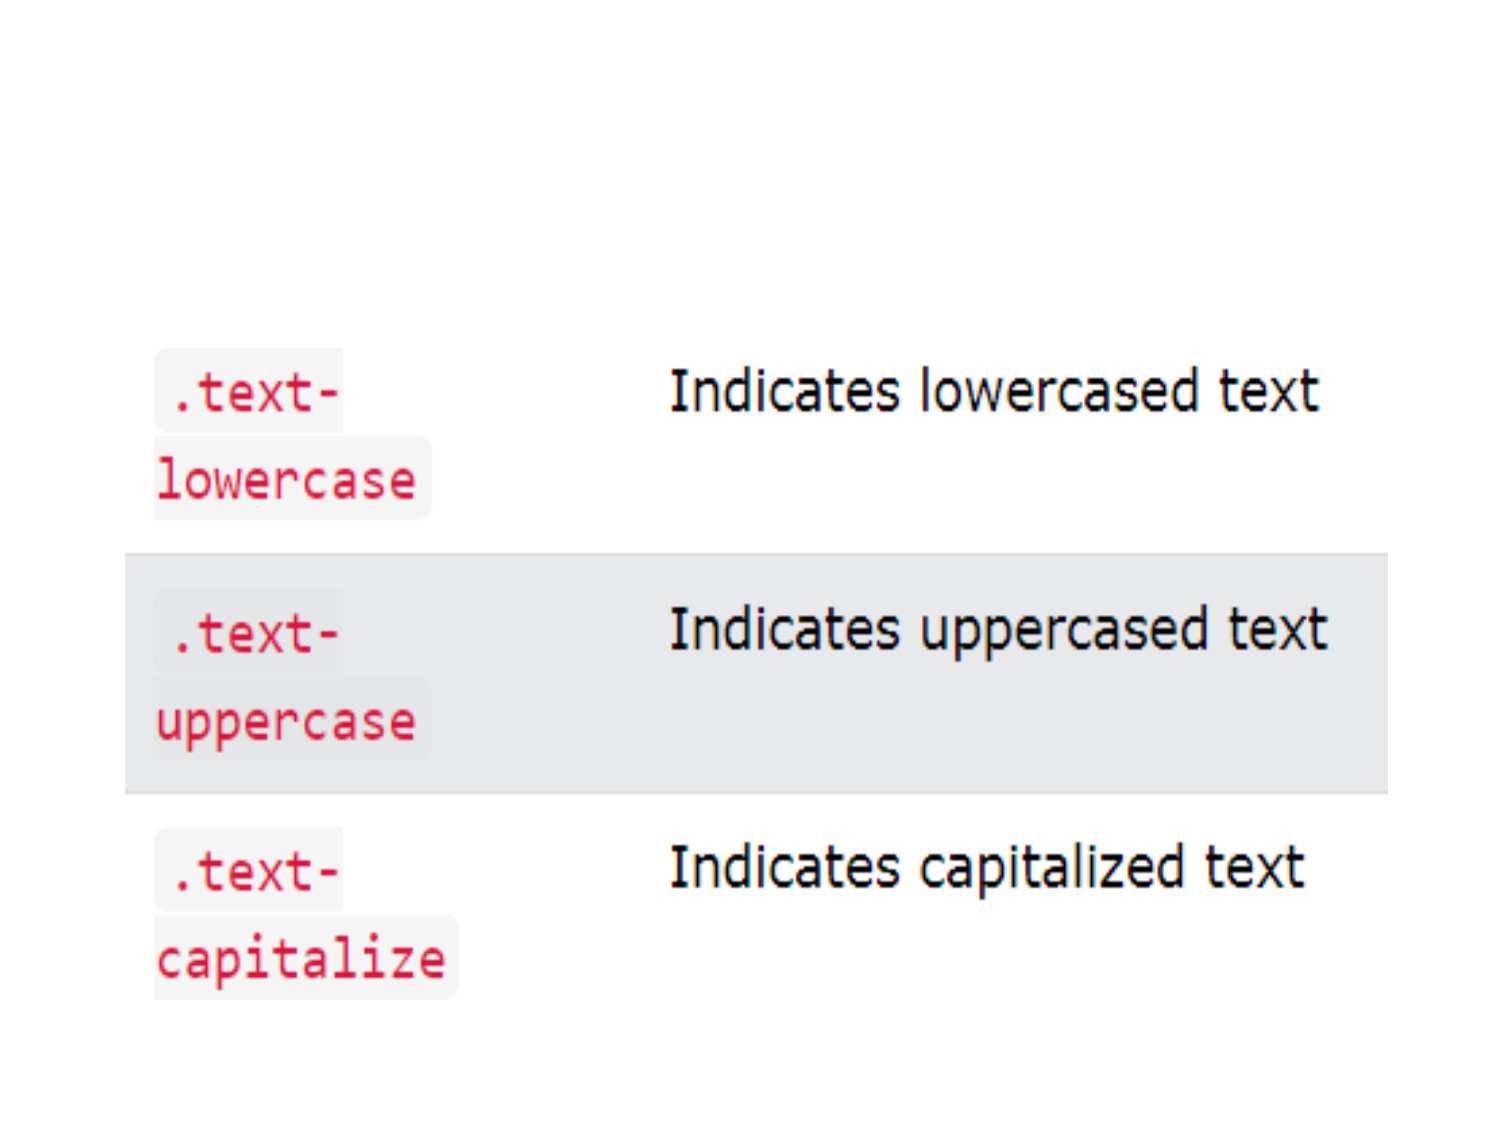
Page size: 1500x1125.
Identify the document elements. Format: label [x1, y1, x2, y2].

list [124, 337, 1388, 1001]
